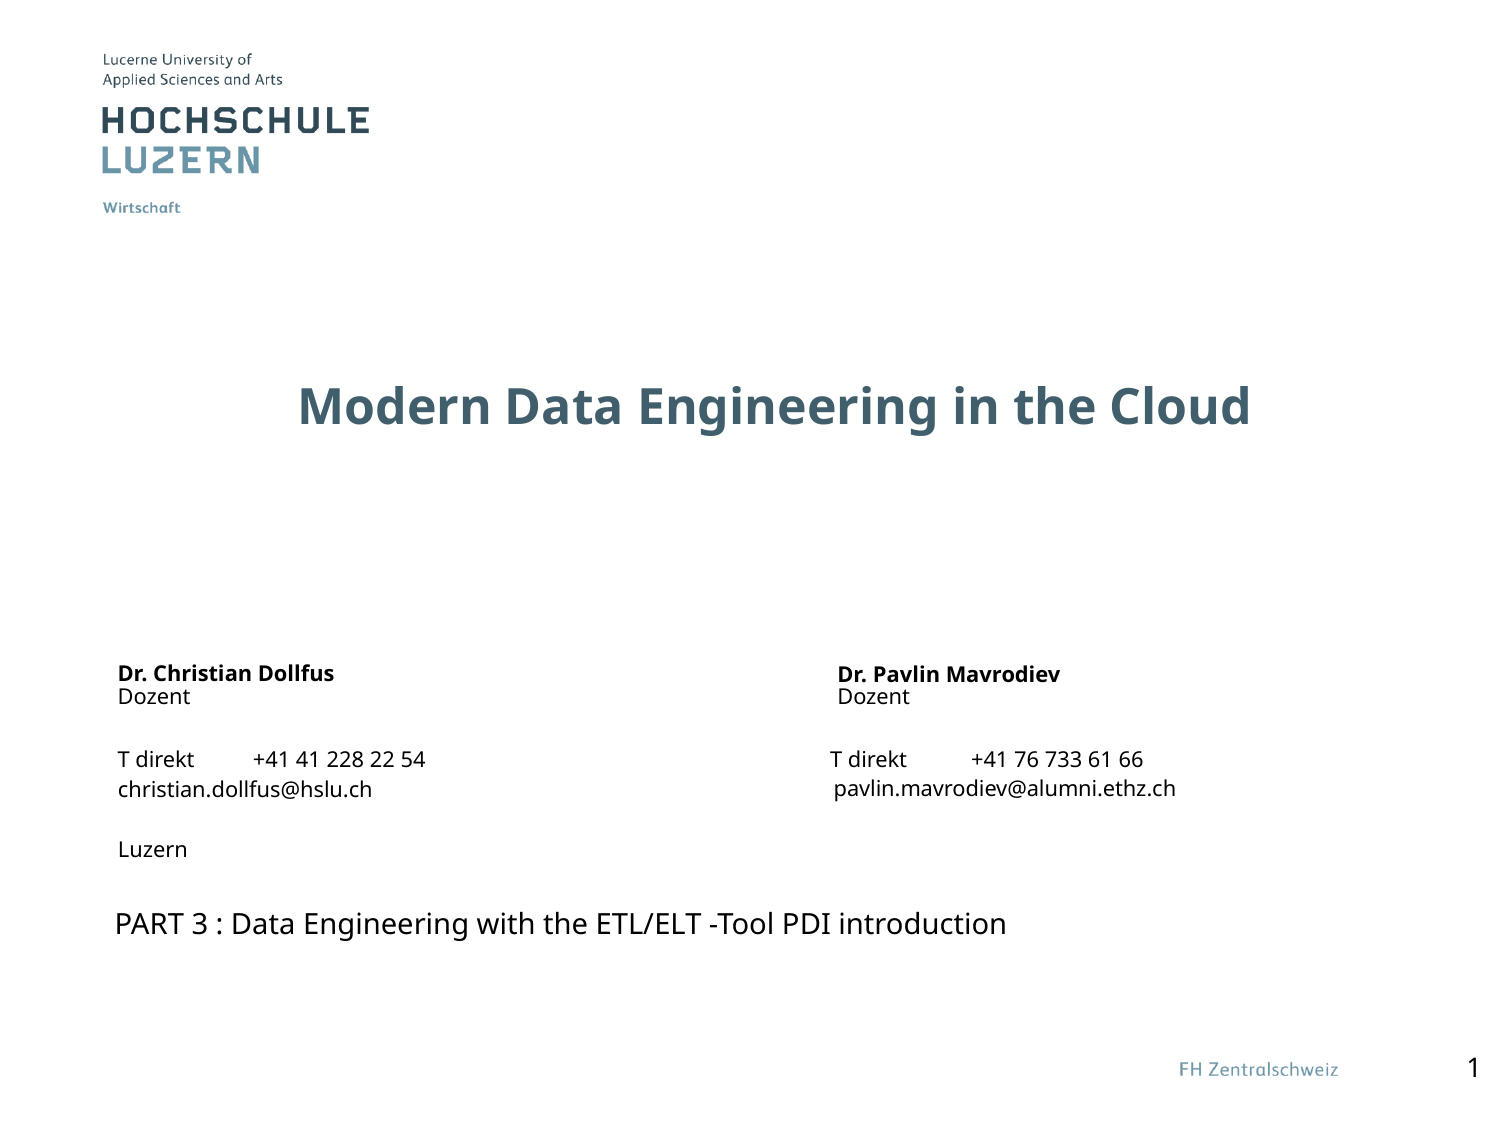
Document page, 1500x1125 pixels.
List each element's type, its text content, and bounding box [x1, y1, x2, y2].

title Modern Data Engineering in the Cloud [102, 338, 1447, 444]
picture [1036, 1021, 1446, 1076]
picture [102, 53, 369, 213]
subtitle PART 3 : Data Engineering with the ETL/ELT -Tool PDI introduction [102, 883, 1137, 1051]
slide_number ‹#› [1403, 1038, 1494, 1125]
